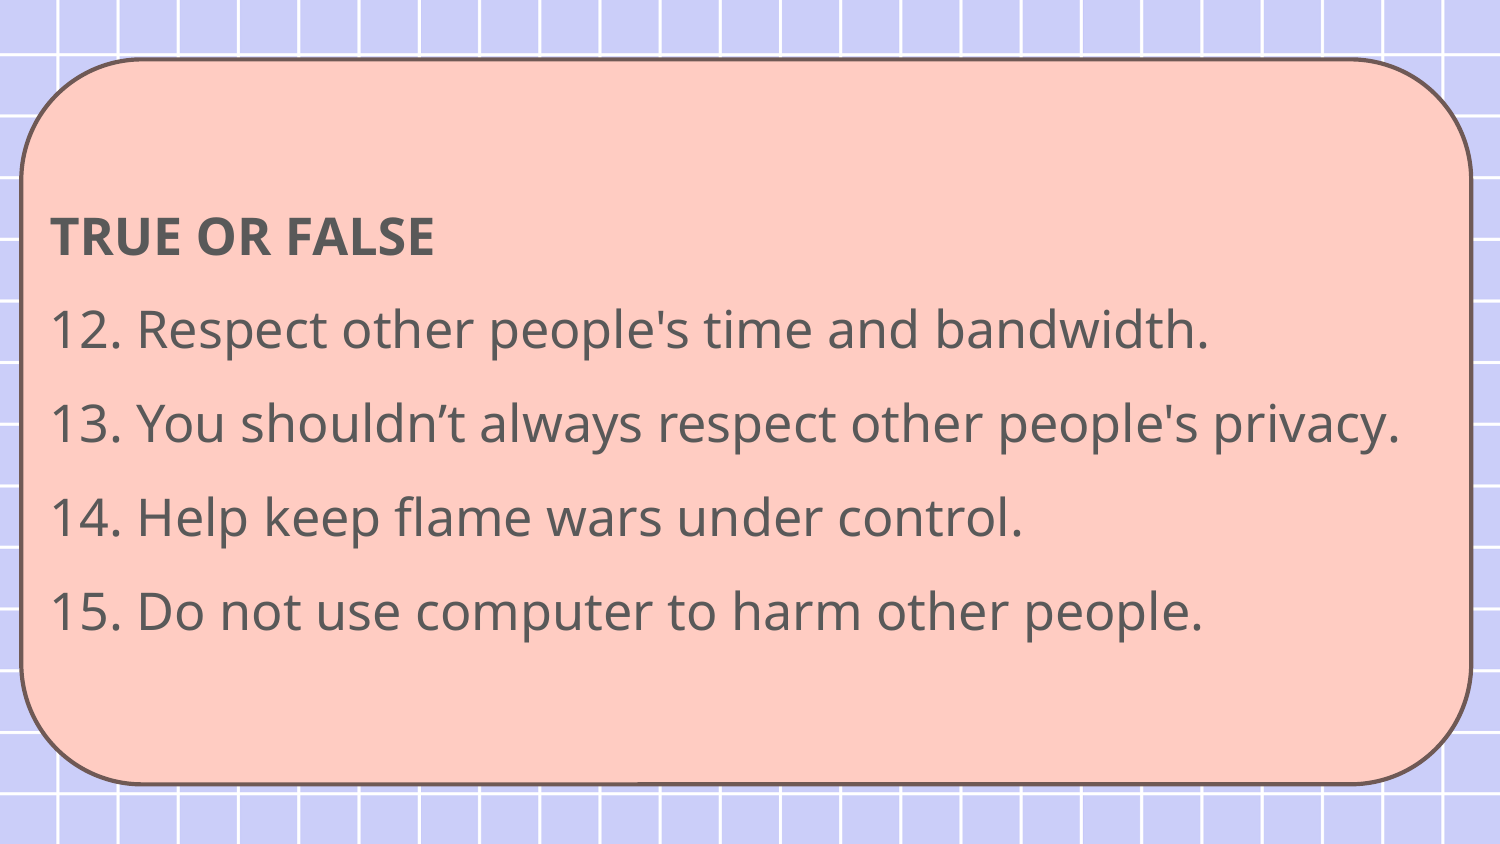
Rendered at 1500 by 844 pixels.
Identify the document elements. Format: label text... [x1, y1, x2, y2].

text_box [38, 729, 1455, 787]
text_box [19, 134, 28, 710]
text_box [37, 57, 1455, 115]
picture [0, 0, 1500, 844]
subtitle TRUE OR FALSE 12. Respect other people's time and bandwidth. 13. You shouldn’t always respect other people's privacy. 14. Help keep flame wars under control. 15. Do not use computer to harm other people. [28, 115, 1472, 729]
